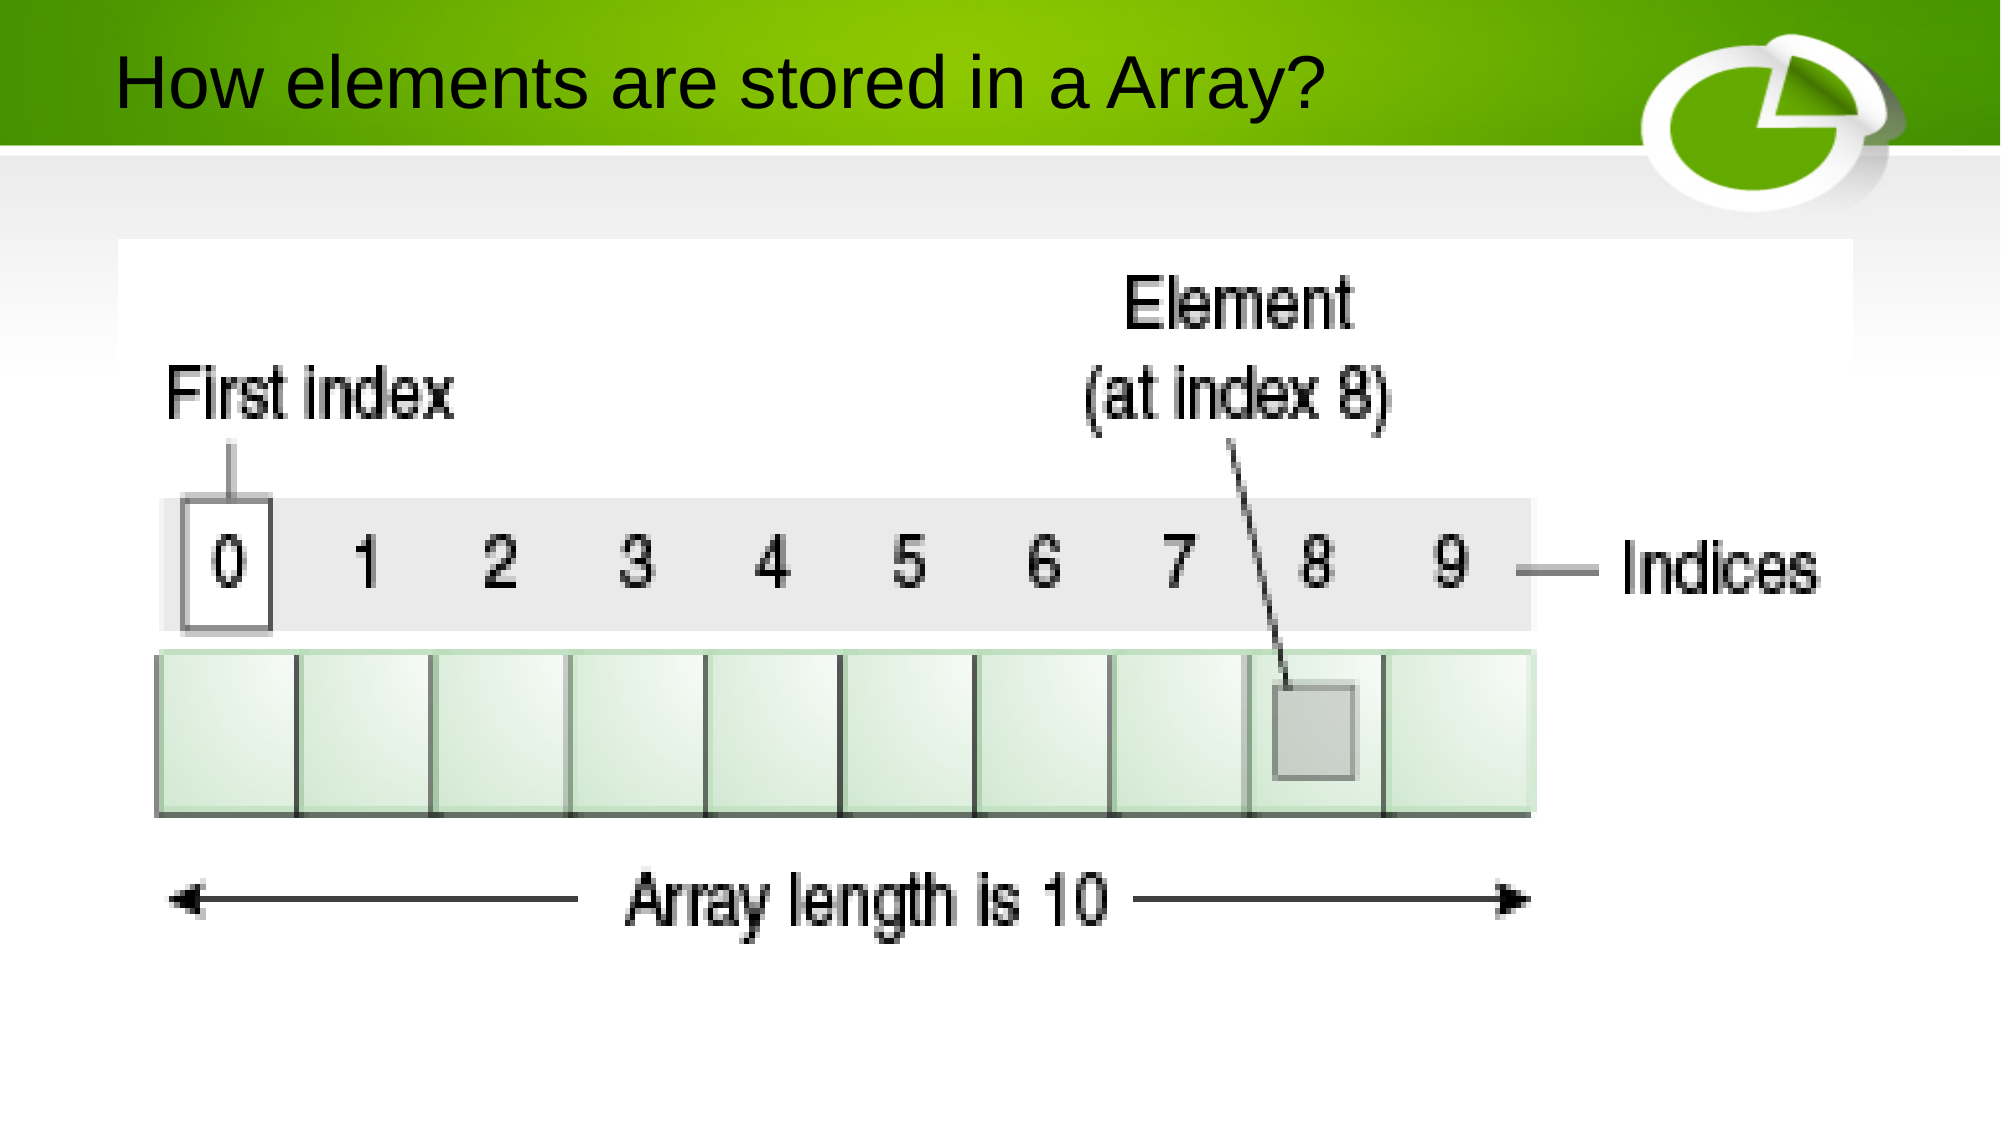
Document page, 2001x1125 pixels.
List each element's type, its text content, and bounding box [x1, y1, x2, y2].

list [118, 239, 1853, 987]
picture [0, 0, 2001, 1125]
title How elements are stored in a Array? [99, 30, 1901, 127]
